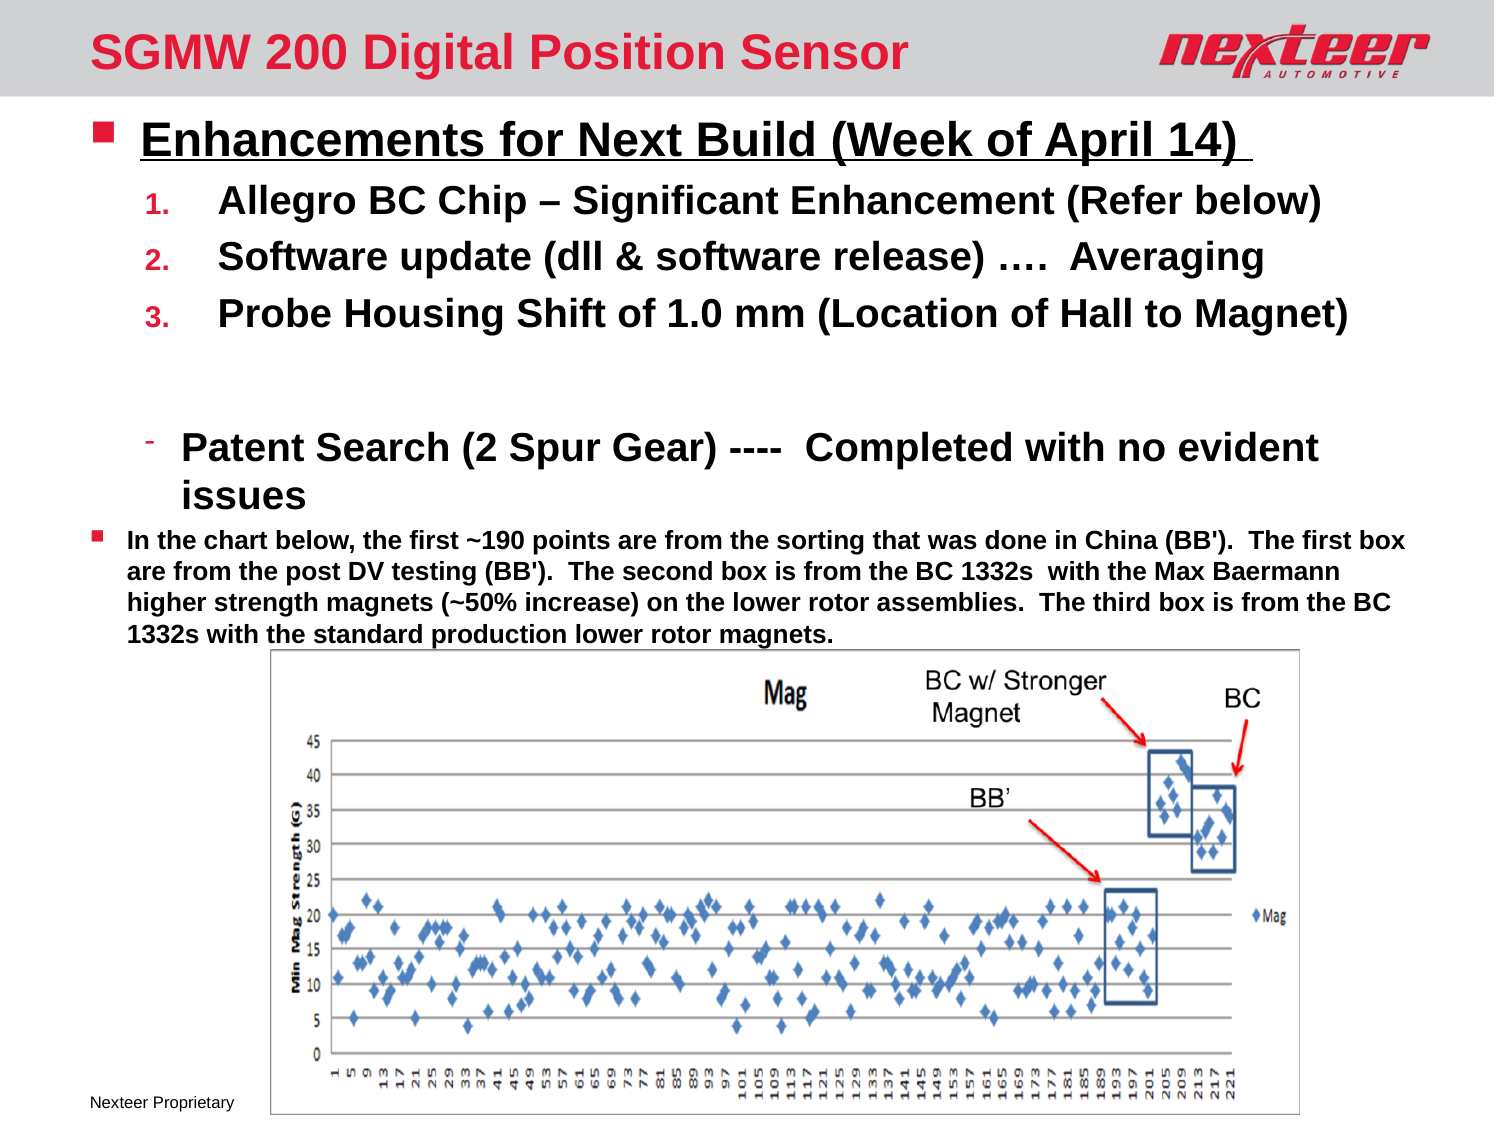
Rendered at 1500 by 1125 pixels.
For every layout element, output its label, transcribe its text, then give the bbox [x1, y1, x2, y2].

title SGMW 200 Digital Position Sensor [75, 0, 1425, 99]
list Enhancements for Next Build (Week of April 14) Allegro BC Chip – Significant Enhancement (Refer below) Software update (dll & software release) …. Averaging Probe Housing Shift of 1.0 mm (Location of Hall to Magnet) Patent Search (2 Spur Gear) ---- Completed with no evident issues In the chart below, the first ~190 points are from the sorting that was done in China (BB'). The first box are from the post DV testing (BB'). The second box is from the BC 1332s with the Max Baermann higher strength magnets (~50% increase) on the lower rotor assemblies. The third box is from the BC 1332s with the standard production lower rotor magnets. [75, 99, 1425, 763]
picture [0, 0, 1495, 1125]
